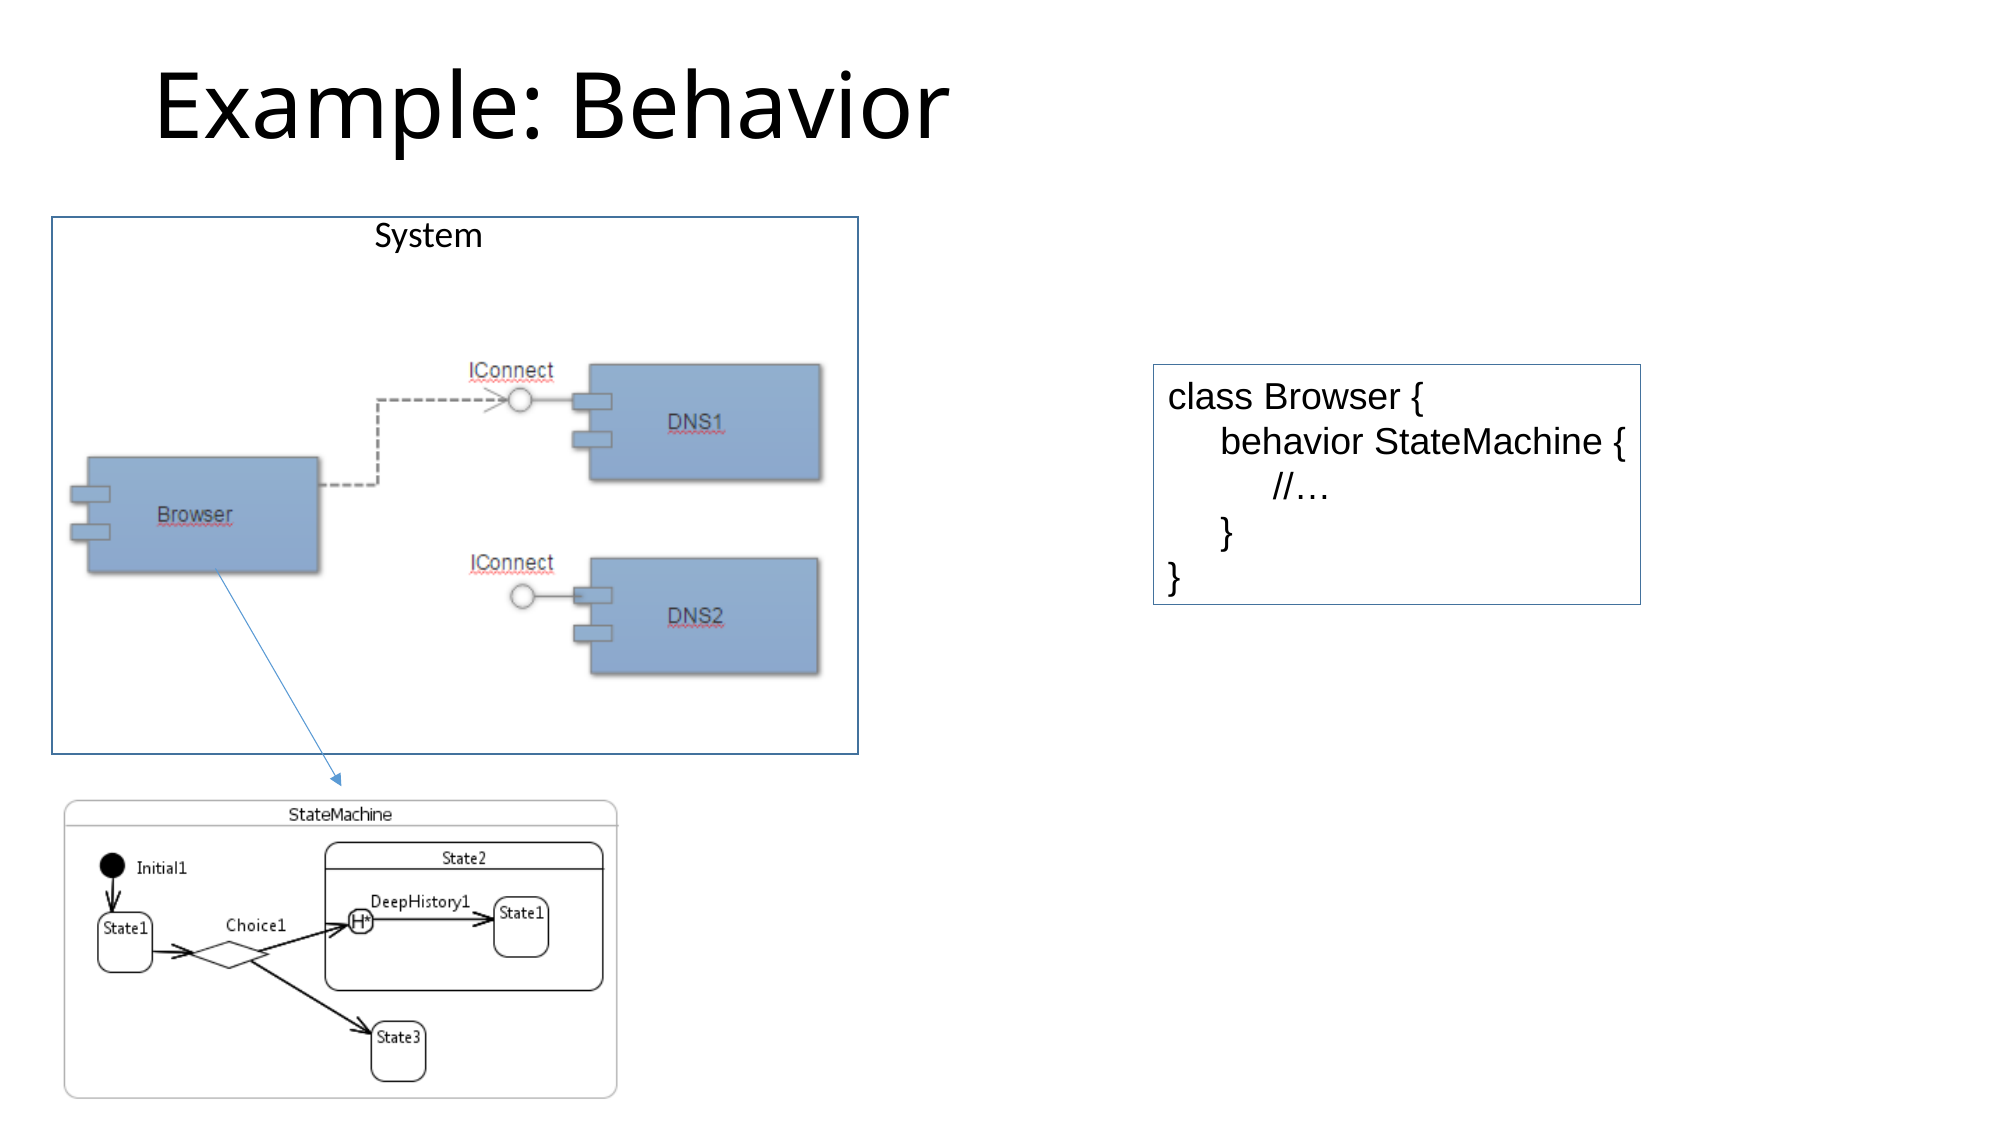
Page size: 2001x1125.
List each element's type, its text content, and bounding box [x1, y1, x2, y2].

picture [58, 347, 863, 692]
text_box [51, 216, 859, 755]
picture [50, 786, 633, 1113]
text_box System [359, 202, 499, 263]
title Example: Behavior [137, 0, 1863, 218]
text_box class Browser { behavior StateMachine { //… } } [1153, 364, 1641, 605]
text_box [215, 568, 342, 787]
